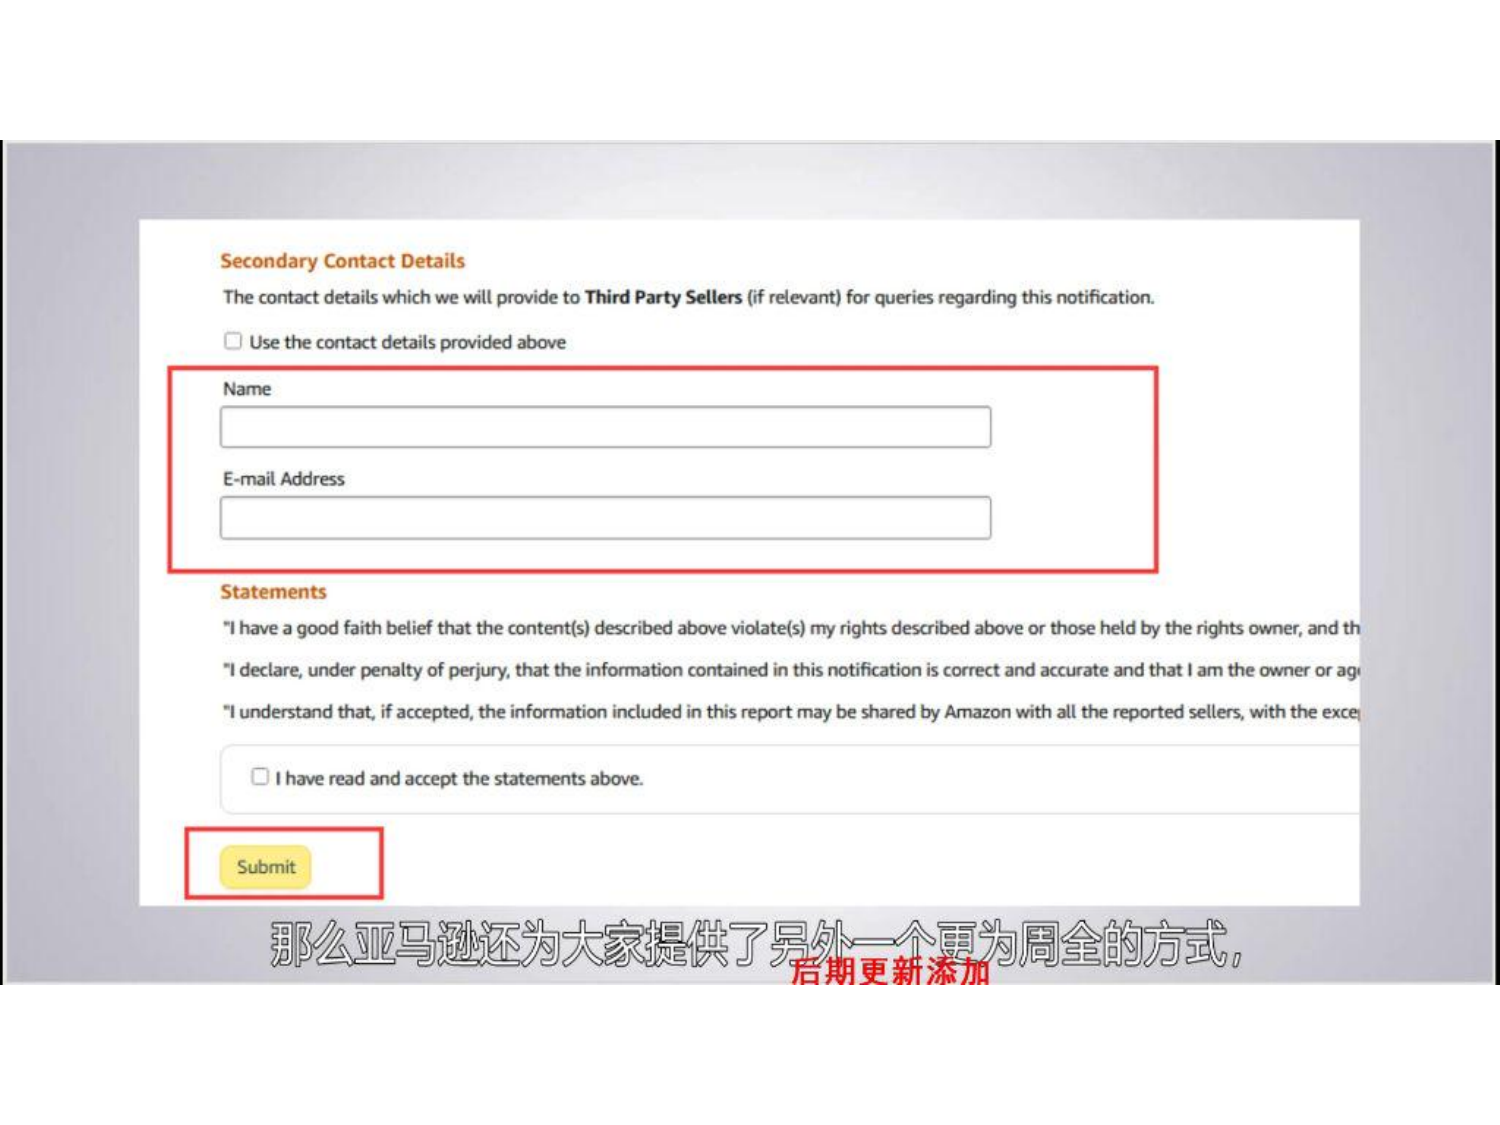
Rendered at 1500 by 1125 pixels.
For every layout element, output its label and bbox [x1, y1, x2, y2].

picture [0, 140, 1500, 985]
